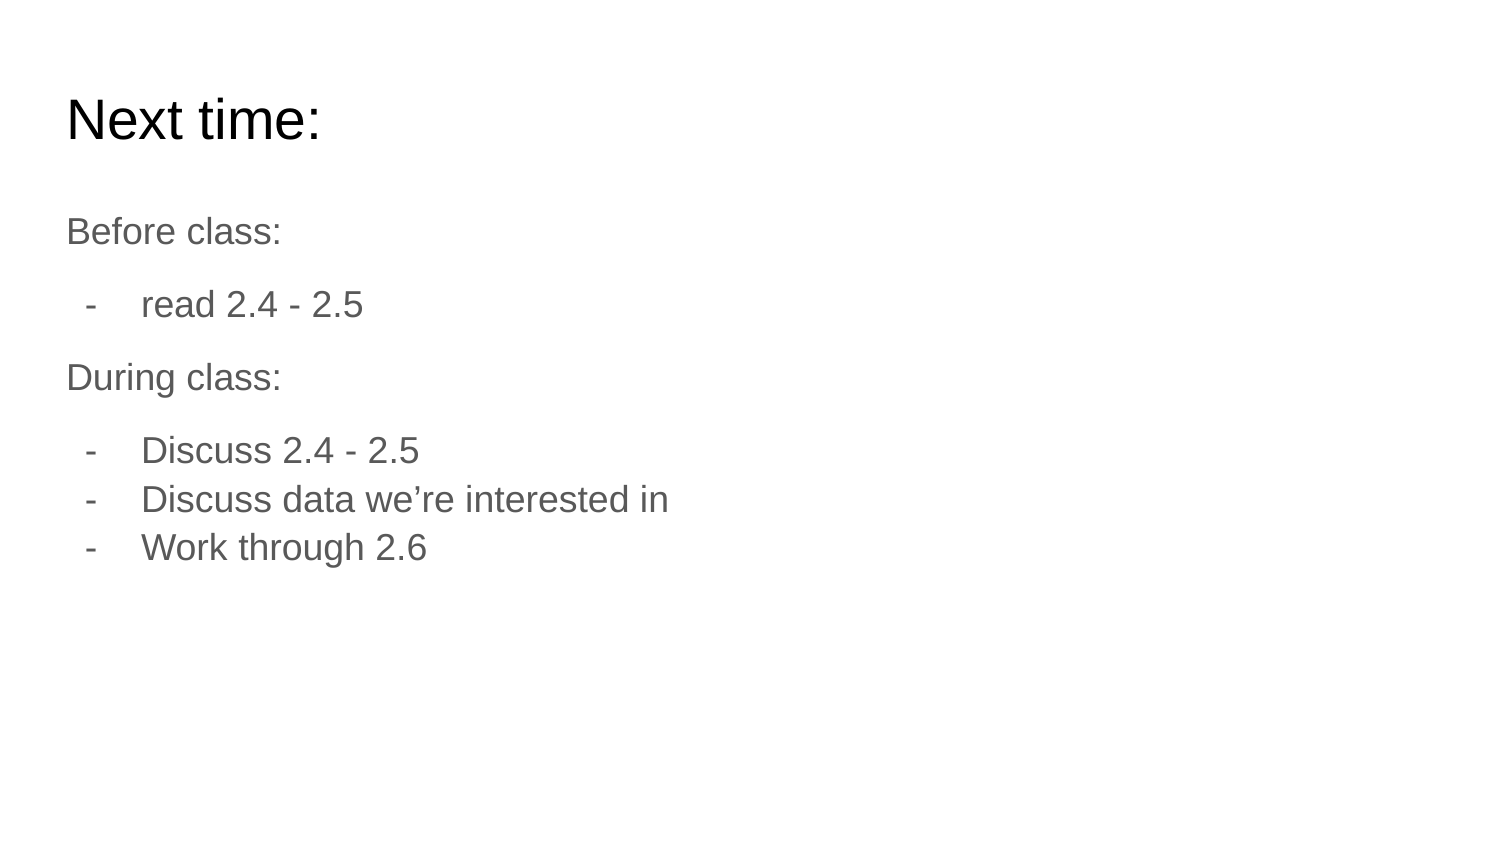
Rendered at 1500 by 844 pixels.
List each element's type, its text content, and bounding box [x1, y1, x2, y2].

title Next time: [51, 72, 1449, 167]
list Before class: read 2.4 - 2.5 During class: Discuss 2.4 - 2.5 Discuss data we’re interested in Work through 2.6 [51, 189, 1449, 750]
